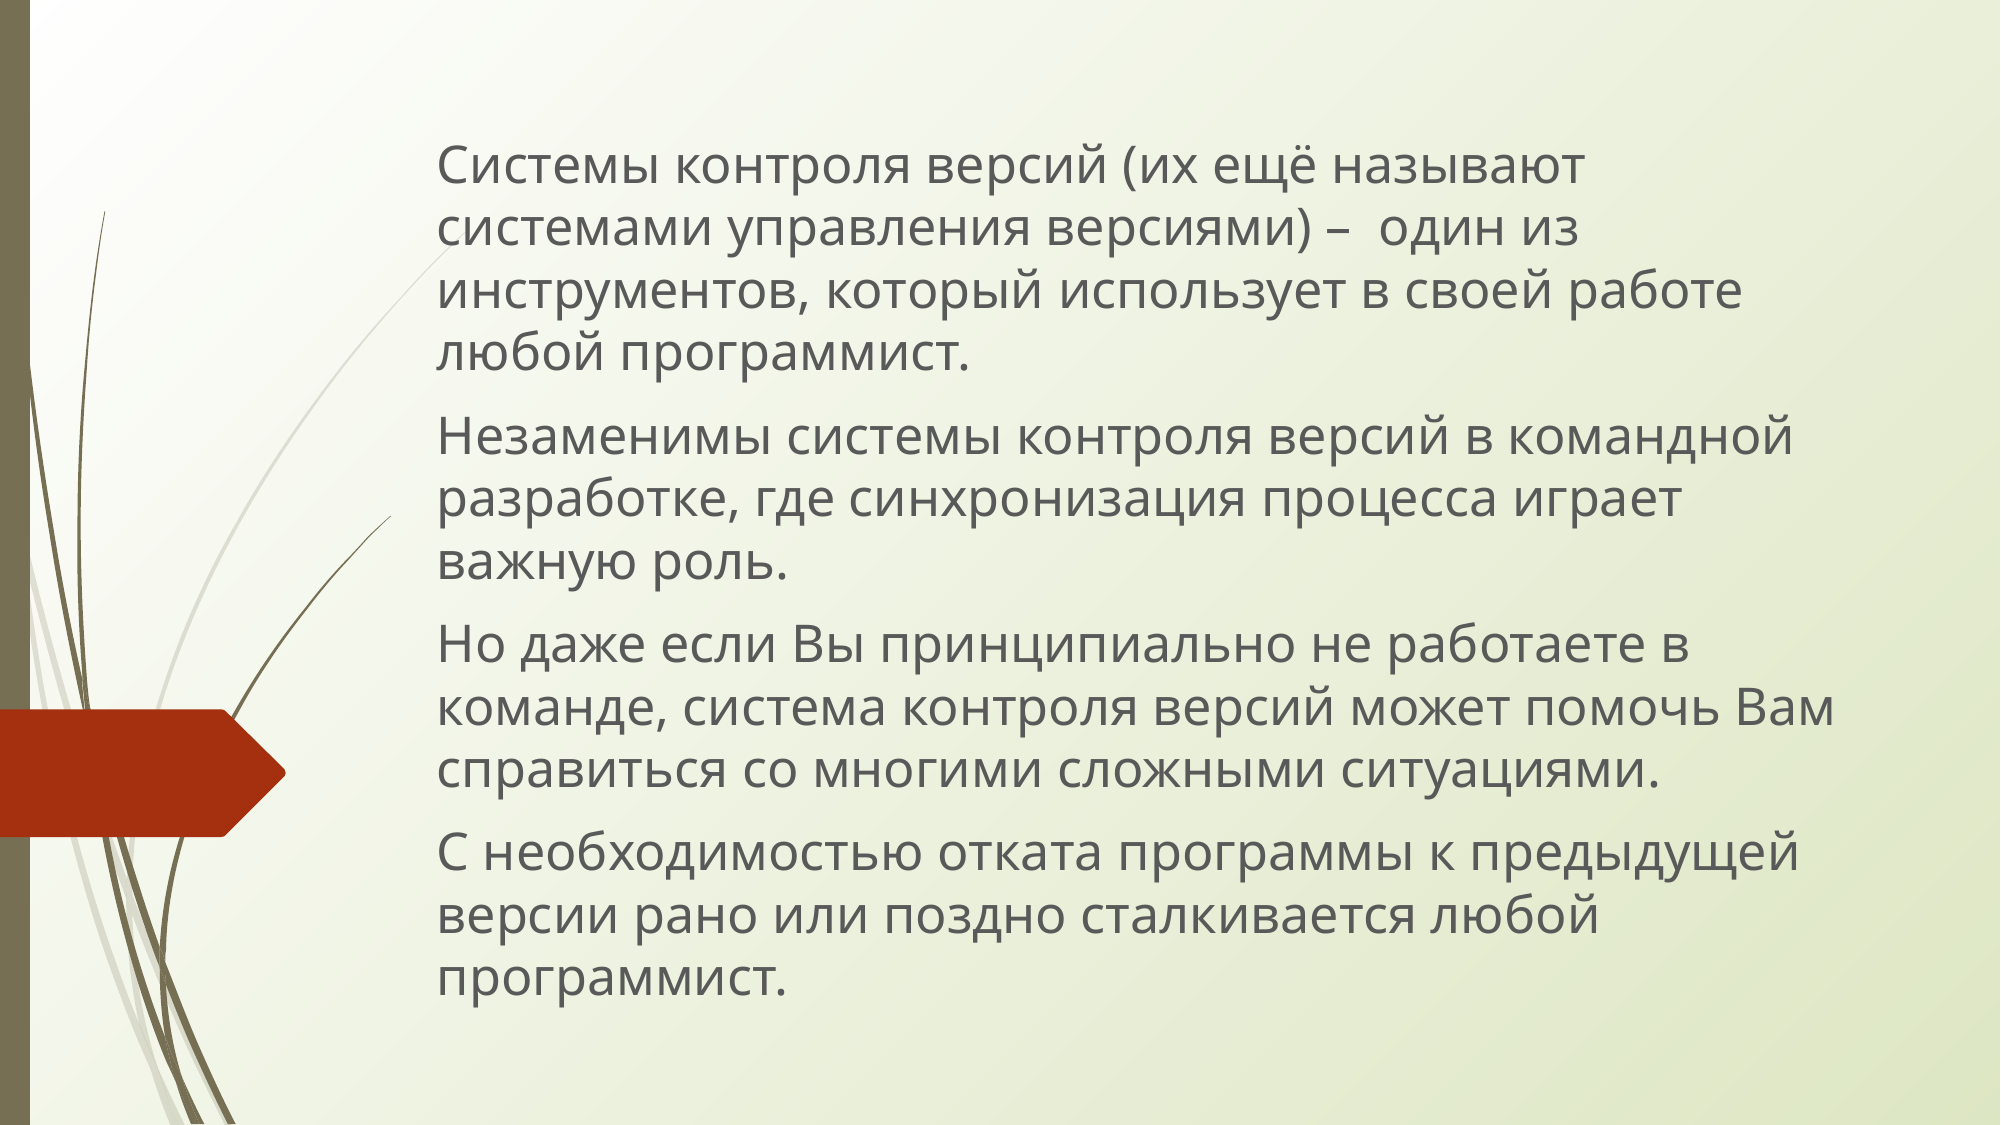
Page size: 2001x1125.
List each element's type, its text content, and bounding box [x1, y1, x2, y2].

subtitle Системы контроля версий (их ещё называют системами управления версиями) – один из инструментов, который использует в своей работе любой программист. Незаменимы системы контроля версий в командной разработке, где синхронизация процесса играет важную роль. Но даже если Вы принципиально не работаете в команде, система контроля версий может помочь Вам справиться со многими сложными ситуациями. С необходимостью отката программы к предыдущей версии рано или поздно сталкивается любой программист. [421, 123, 1885, 527]
